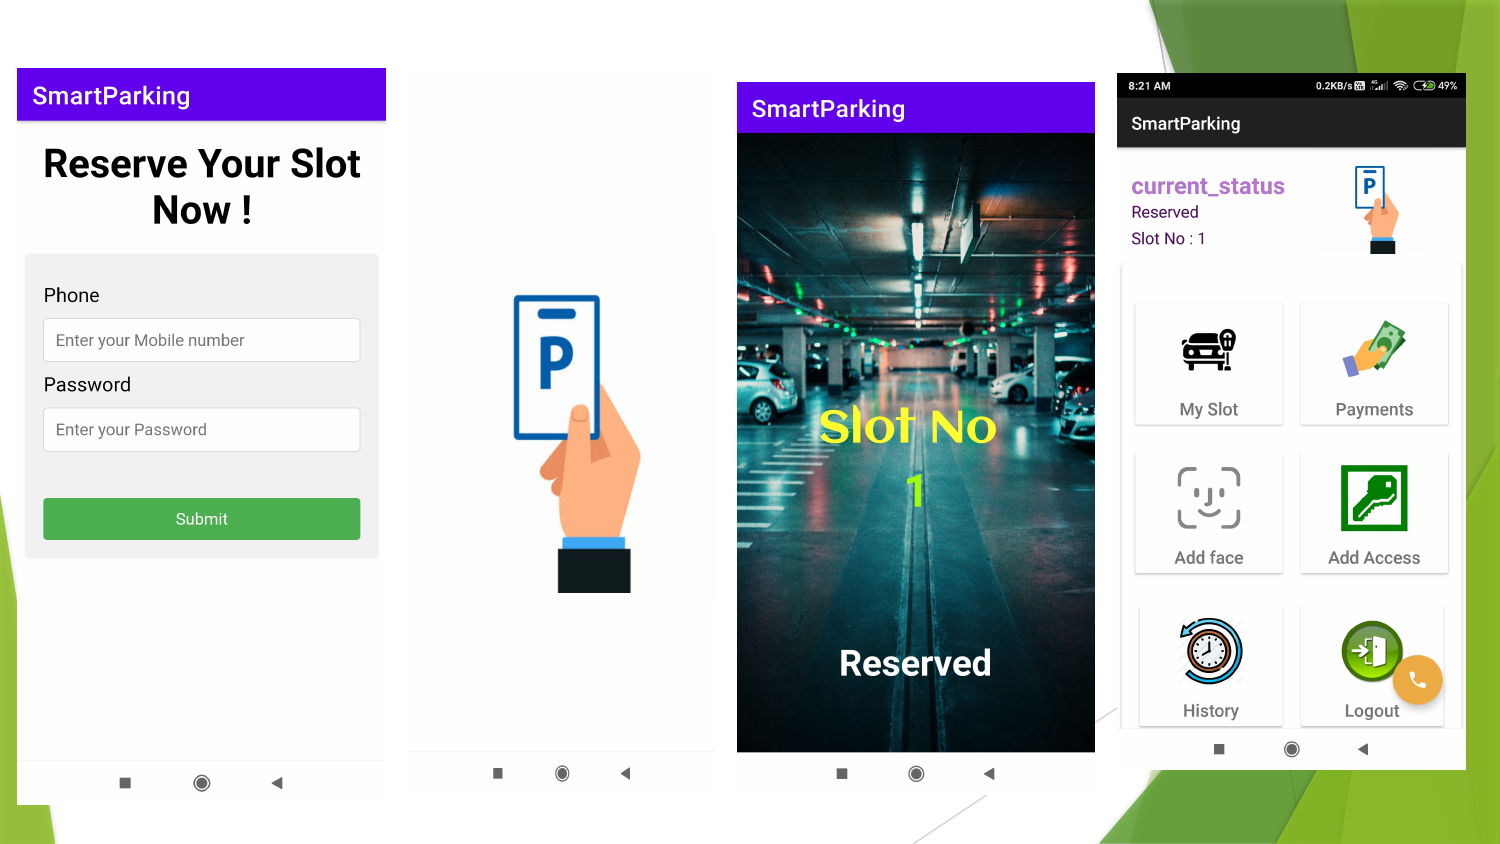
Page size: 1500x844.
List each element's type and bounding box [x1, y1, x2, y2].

picture [1116, 73, 1467, 771]
picture [17, 67, 387, 805]
picture [737, 81, 1095, 796]
picture [407, 73, 718, 796]
